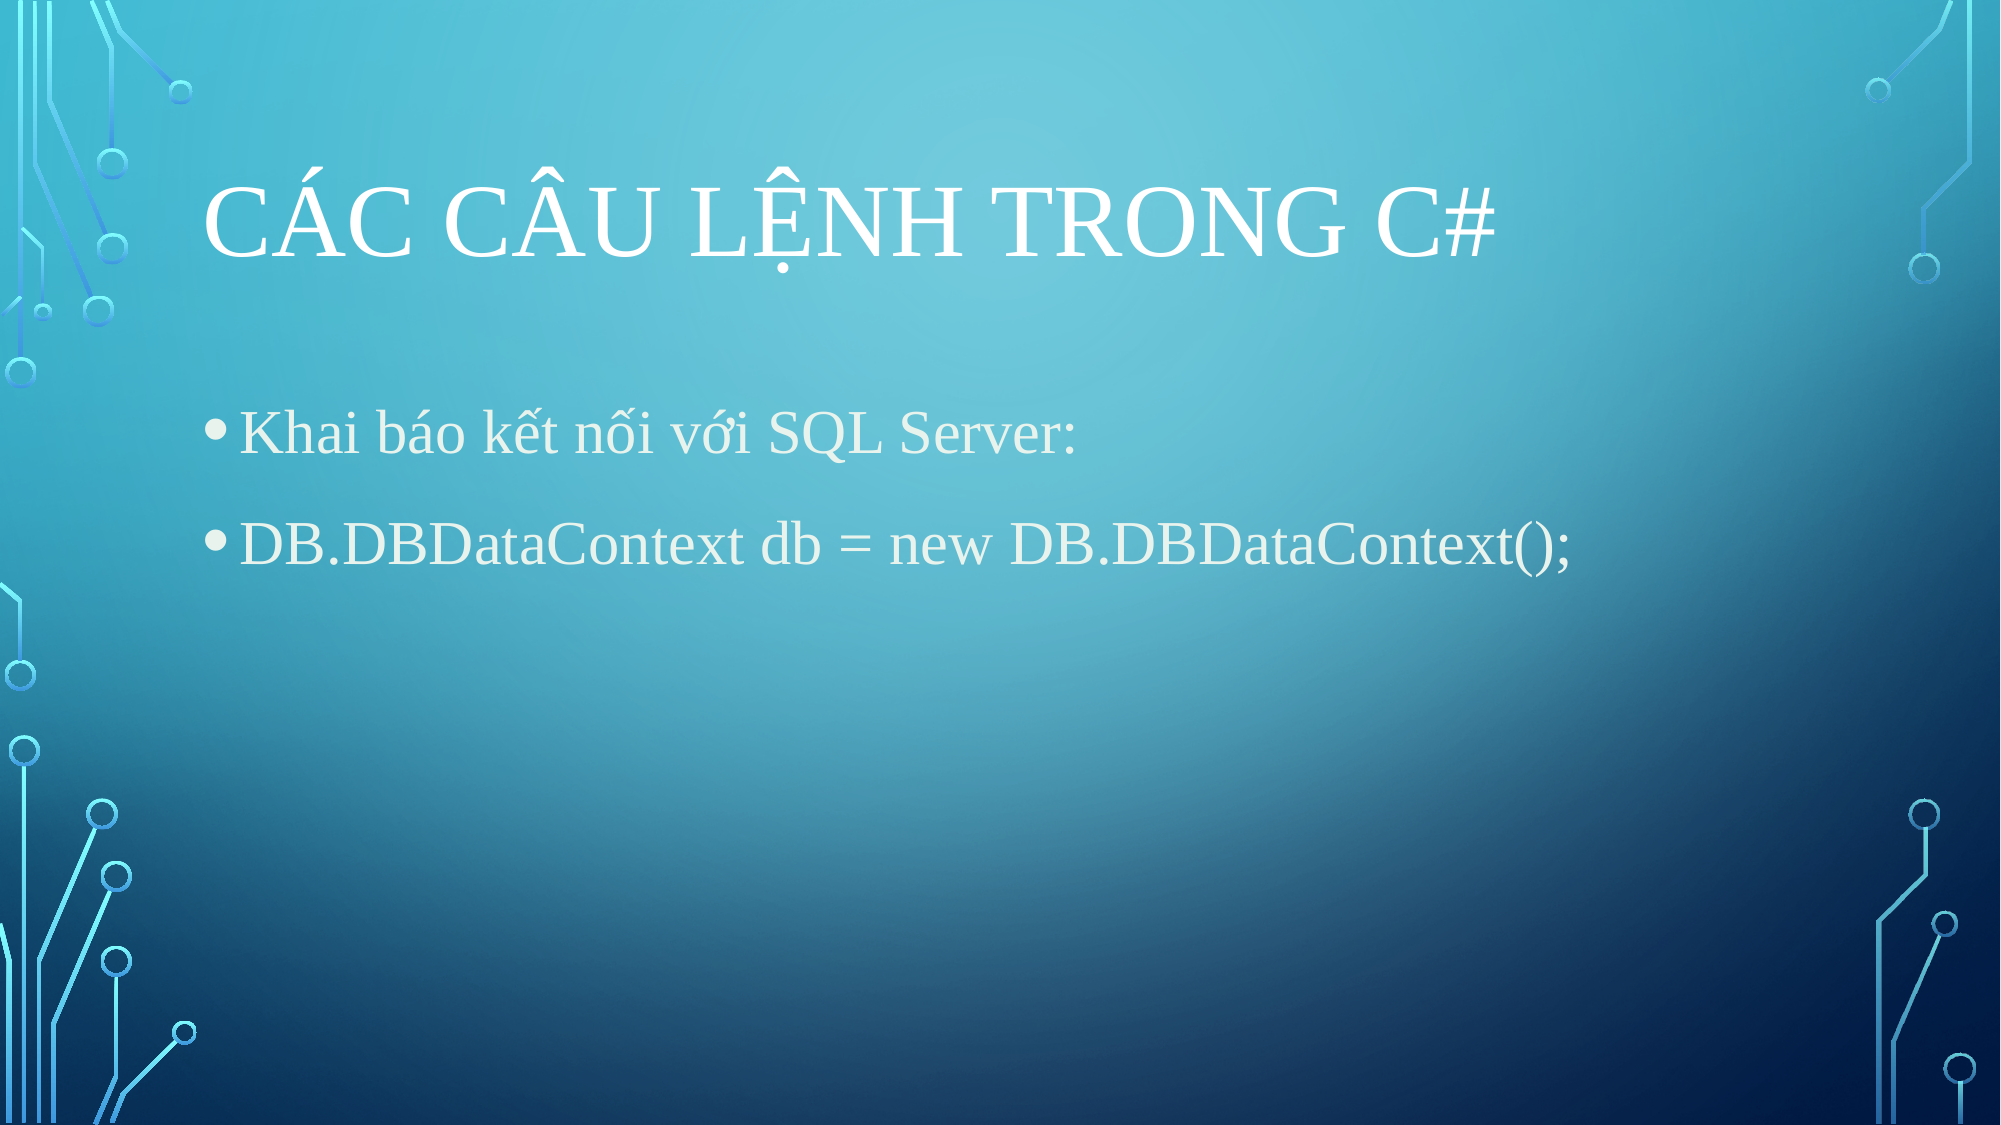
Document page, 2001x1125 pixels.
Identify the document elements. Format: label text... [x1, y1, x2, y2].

title Các câu lệnh trong c# [187, 101, 1813, 344]
list Khai báo kết nối với SQL Server: DB.DBDataContext db = new DB.DBDataContext(); [187, 369, 1813, 950]
